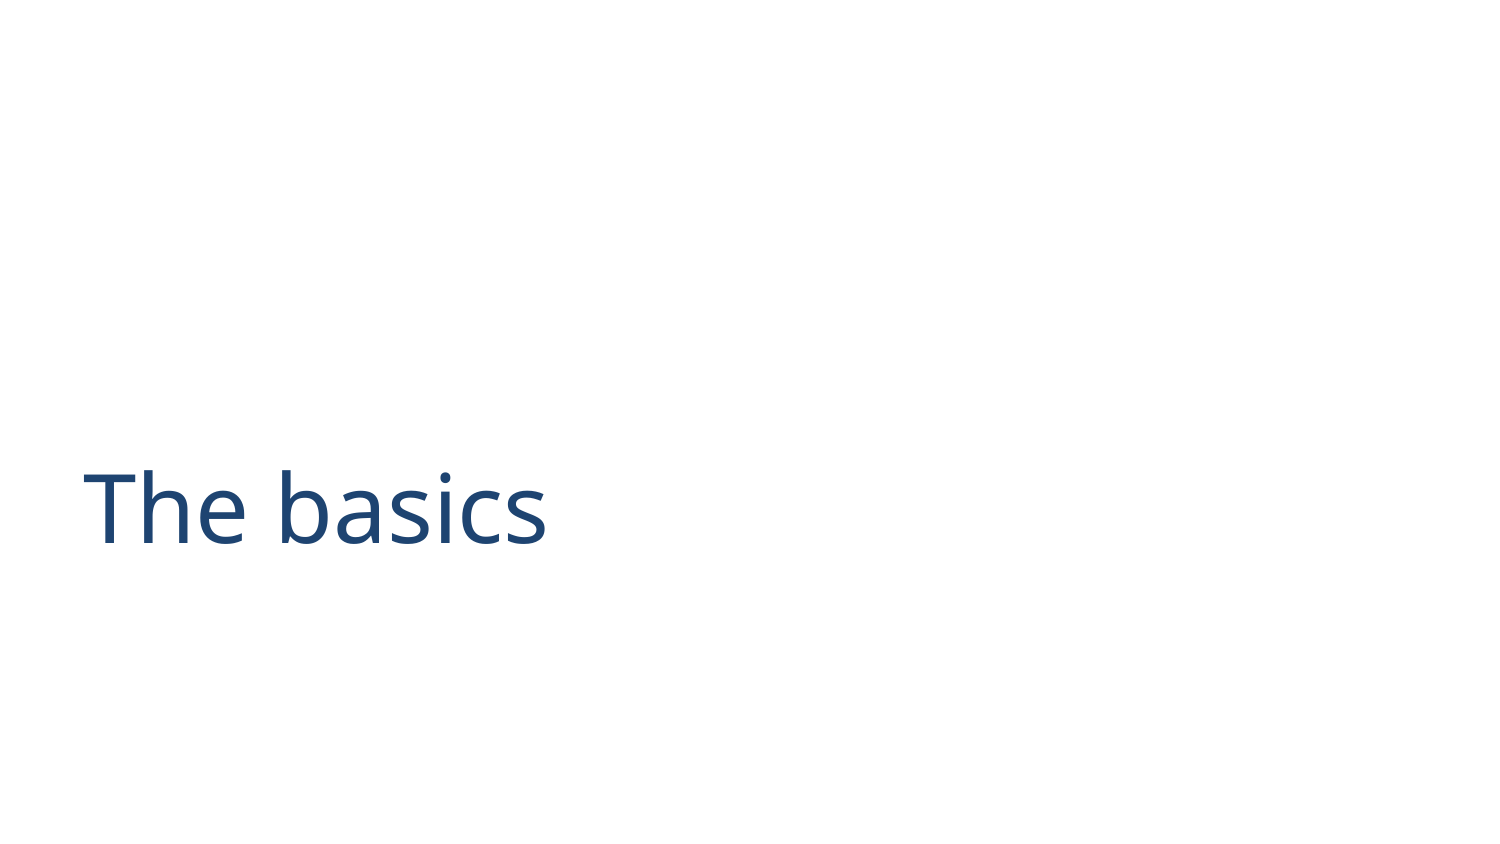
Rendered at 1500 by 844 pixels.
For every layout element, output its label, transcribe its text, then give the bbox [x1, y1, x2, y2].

title The basics [68, 150, 1315, 572]
